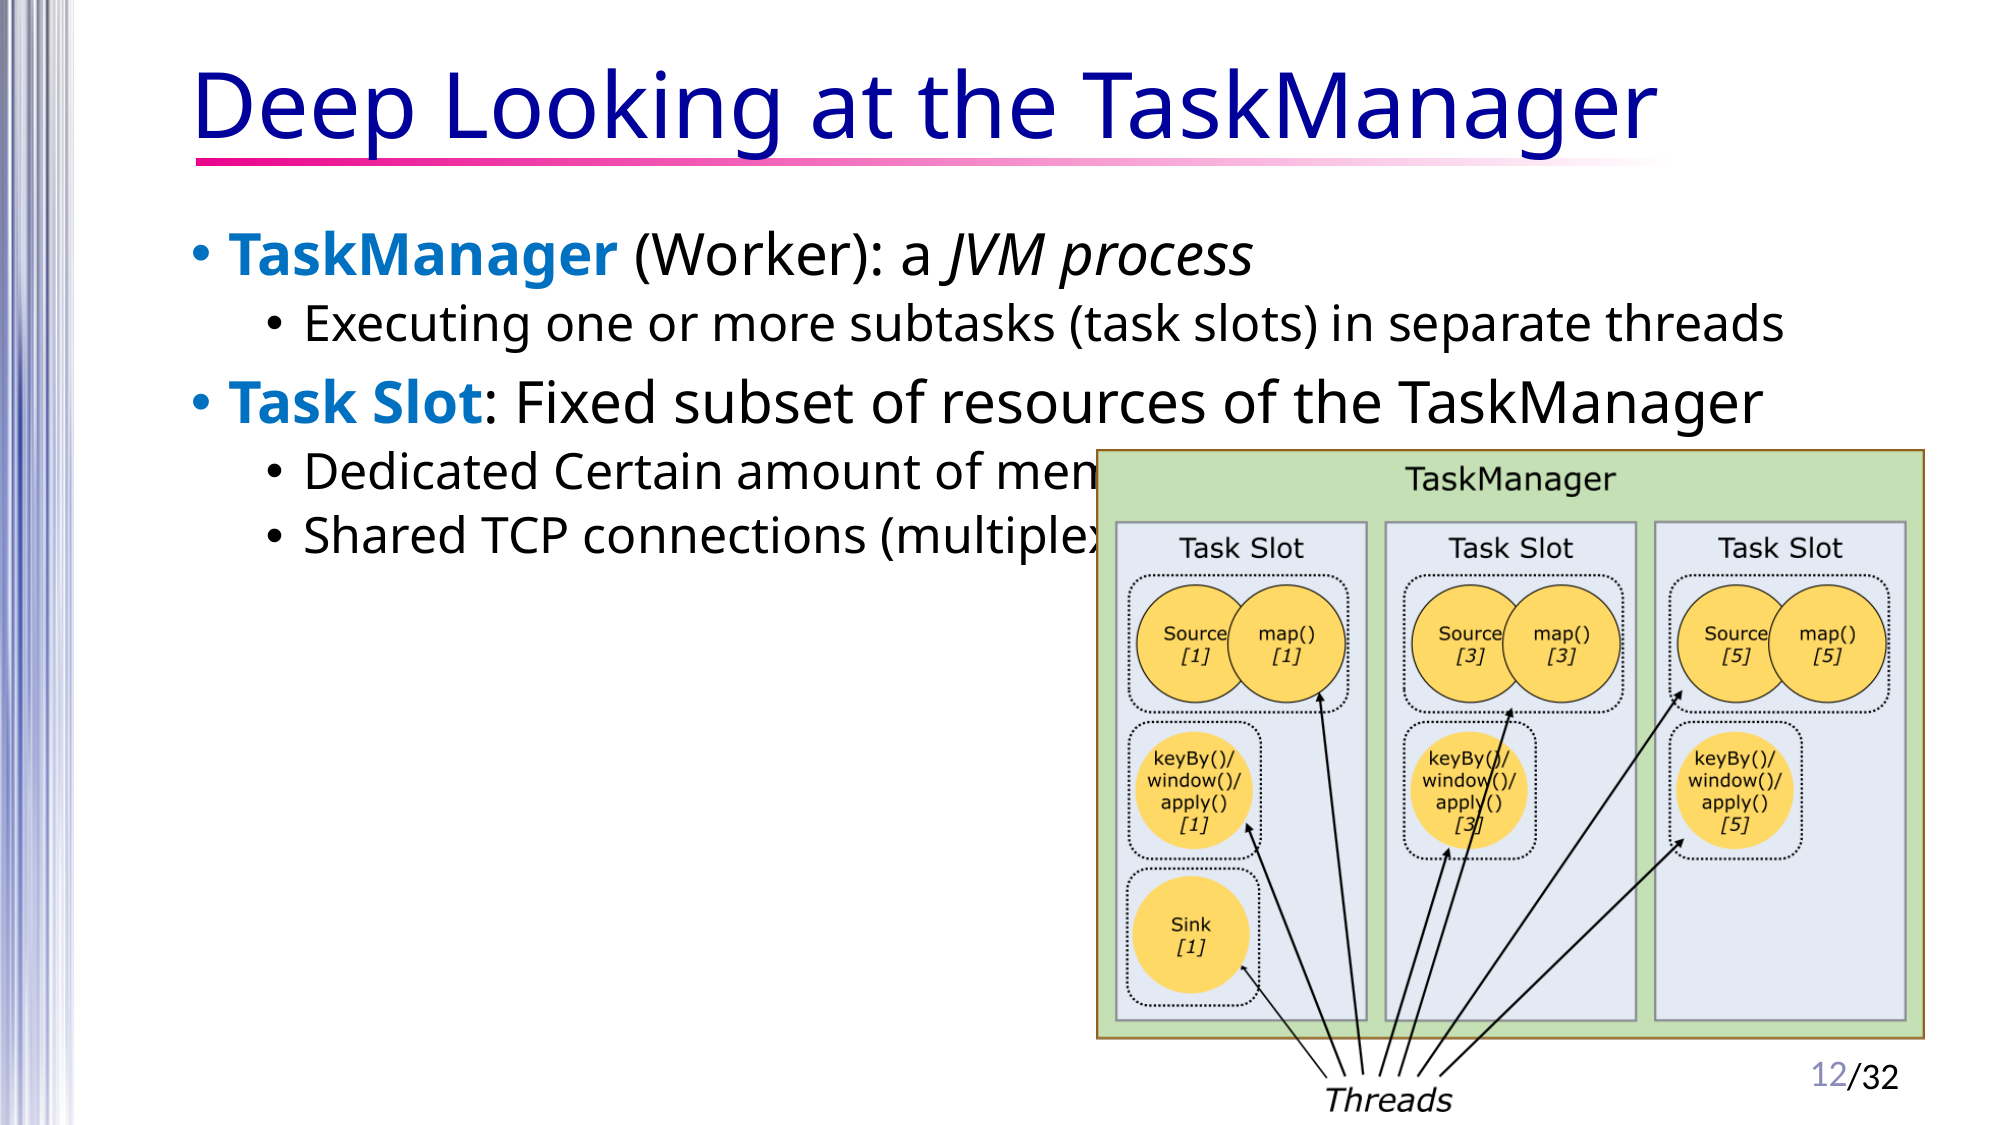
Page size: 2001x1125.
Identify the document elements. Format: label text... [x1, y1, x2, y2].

list TaskManager (Worker): a JVM process Executing one or more subtasks (task slots) in separate threads Task Slot: Fixed subset of resources of the TaskManager Dedicated Certain amount of memory Shared TCP connections (multiplexing) [175, 217, 1901, 1002]
picture [1096, 449, 1925, 1112]
picture [0, 0, 74, 1125]
title Deep Looking at the TaskManager [175, 0, 1901, 217]
